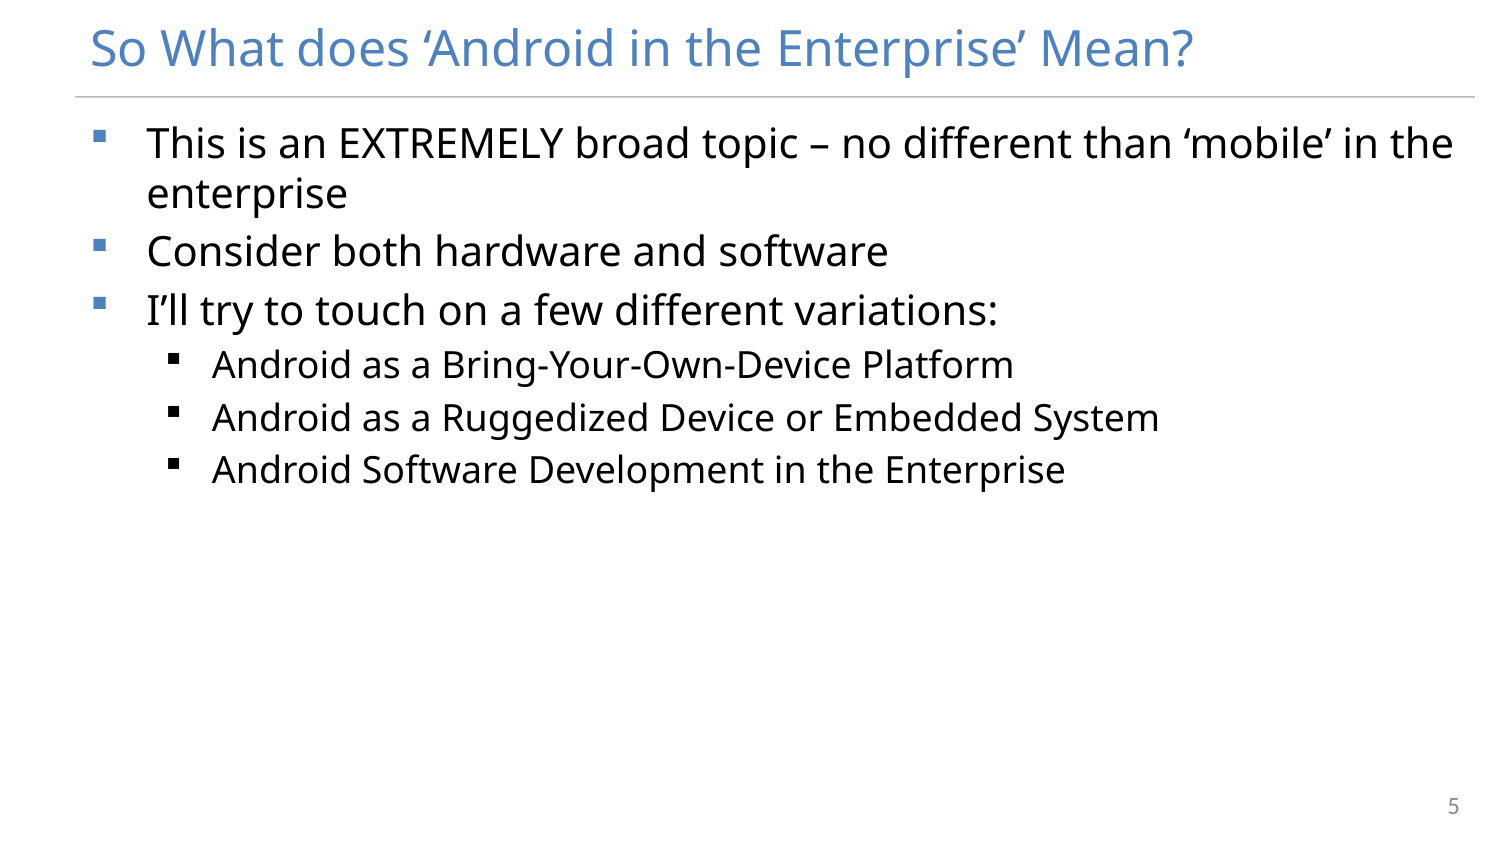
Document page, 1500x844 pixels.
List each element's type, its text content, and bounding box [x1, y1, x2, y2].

list This is an EXTREMELY broad topic – no different than ‘mobile’ in the enterprise Consider both hardware and software I’ll try to touch on a few different variations: Android as a Bring-Your-Own-Device Platform Android as a Ruggedized Device or Embedded System Android Software Development in the Enterprise [75, 109, 1475, 760]
slide_number 5 [1125, 782, 1475, 827]
title So What does ‘Android in the Enterprise’ Mean? [75, 9, 1475, 85]
